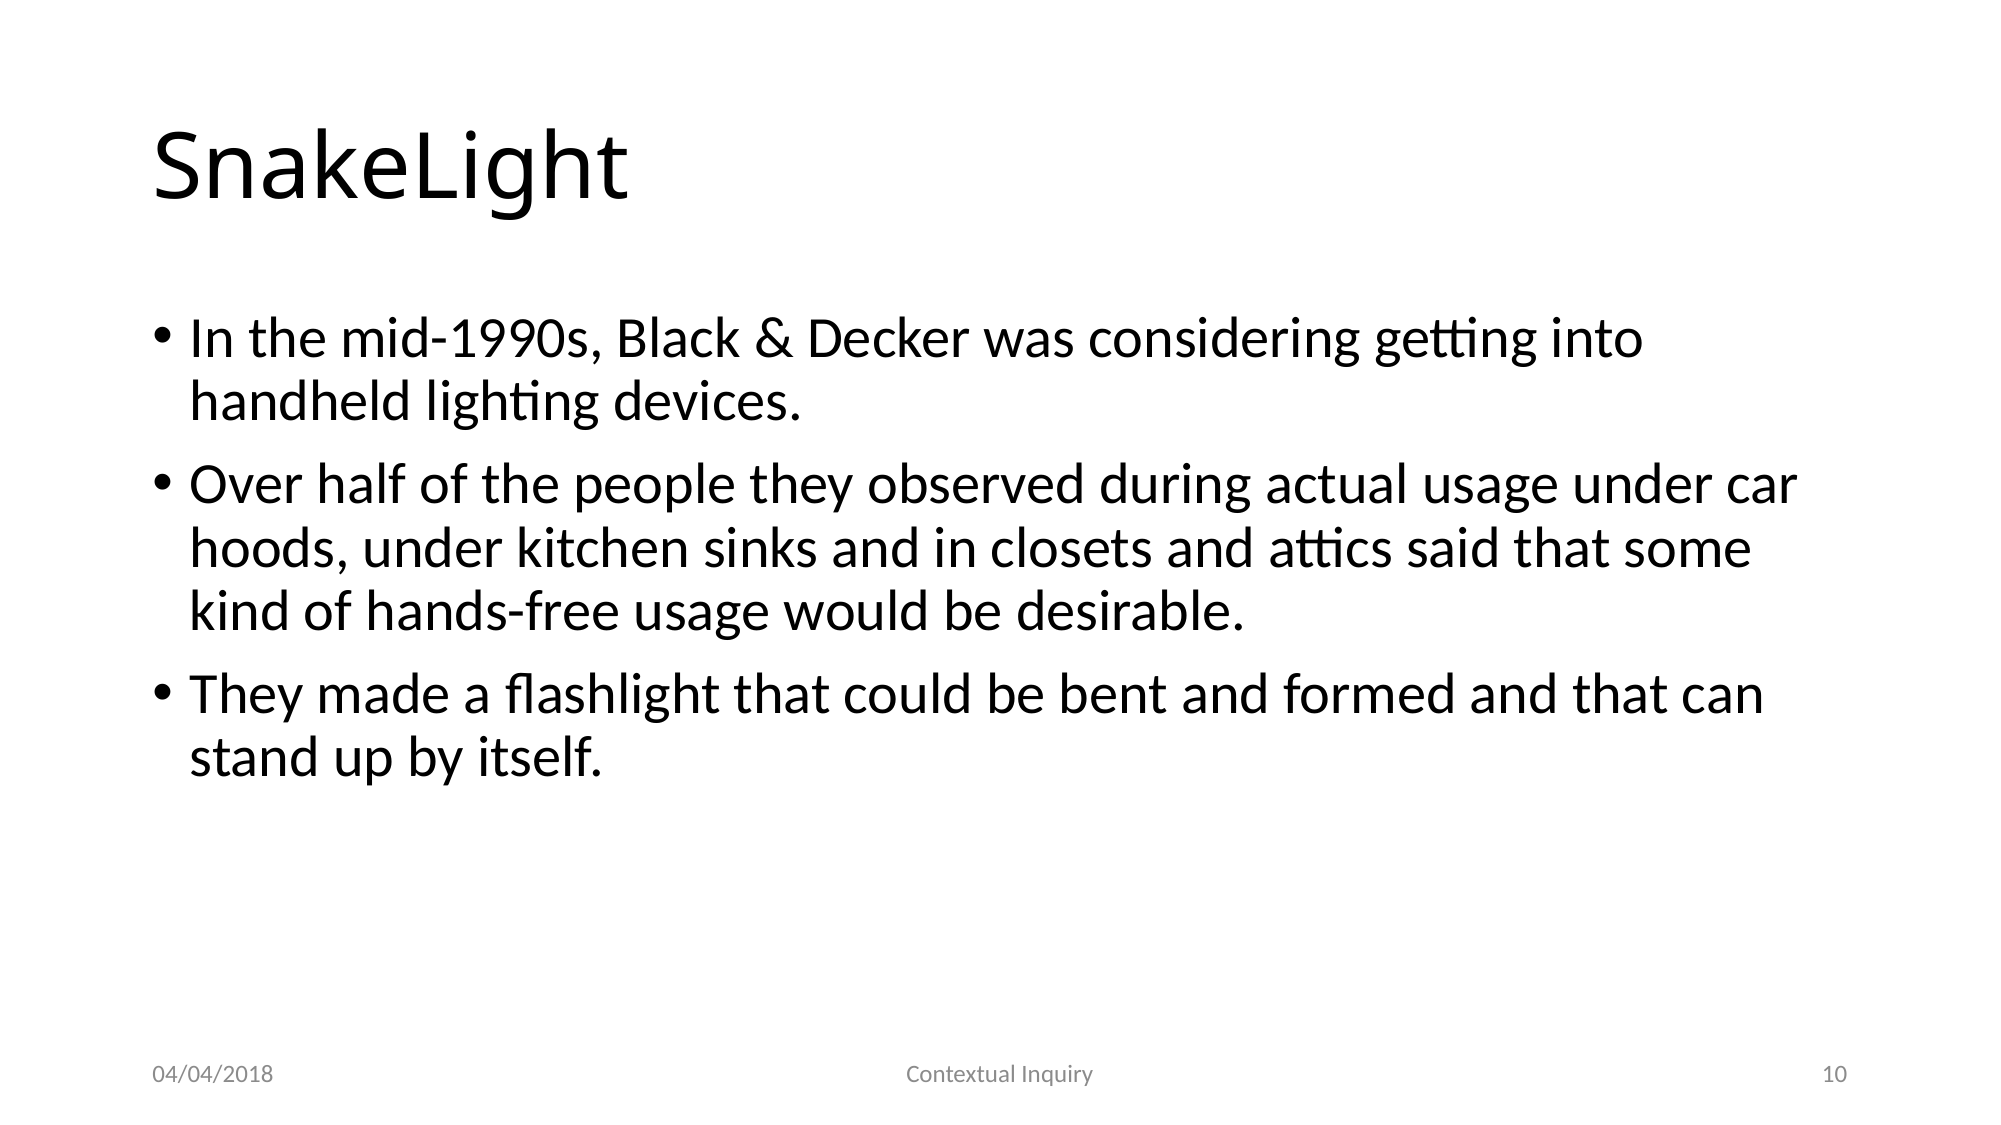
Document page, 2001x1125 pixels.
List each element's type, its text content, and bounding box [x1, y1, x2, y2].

title SnakeLight [137, 59, 1863, 278]
slide_number 10 [1412, 1042, 1863, 1103]
footer Contextual Inquiry [662, 1042, 1338, 1103]
list In the mid-1990s, Black & Decker was considering getting into handheld lighting devices. Over half of the people they observed during actual usage under car hoods, under kitchen sinks and in closets and attics said that some kind of hands-free usage would be desirable. They made a flashlight that could be bent and formed and that can stand up by itself. [137, 299, 1863, 1014]
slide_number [137, 1042, 588, 1103]
